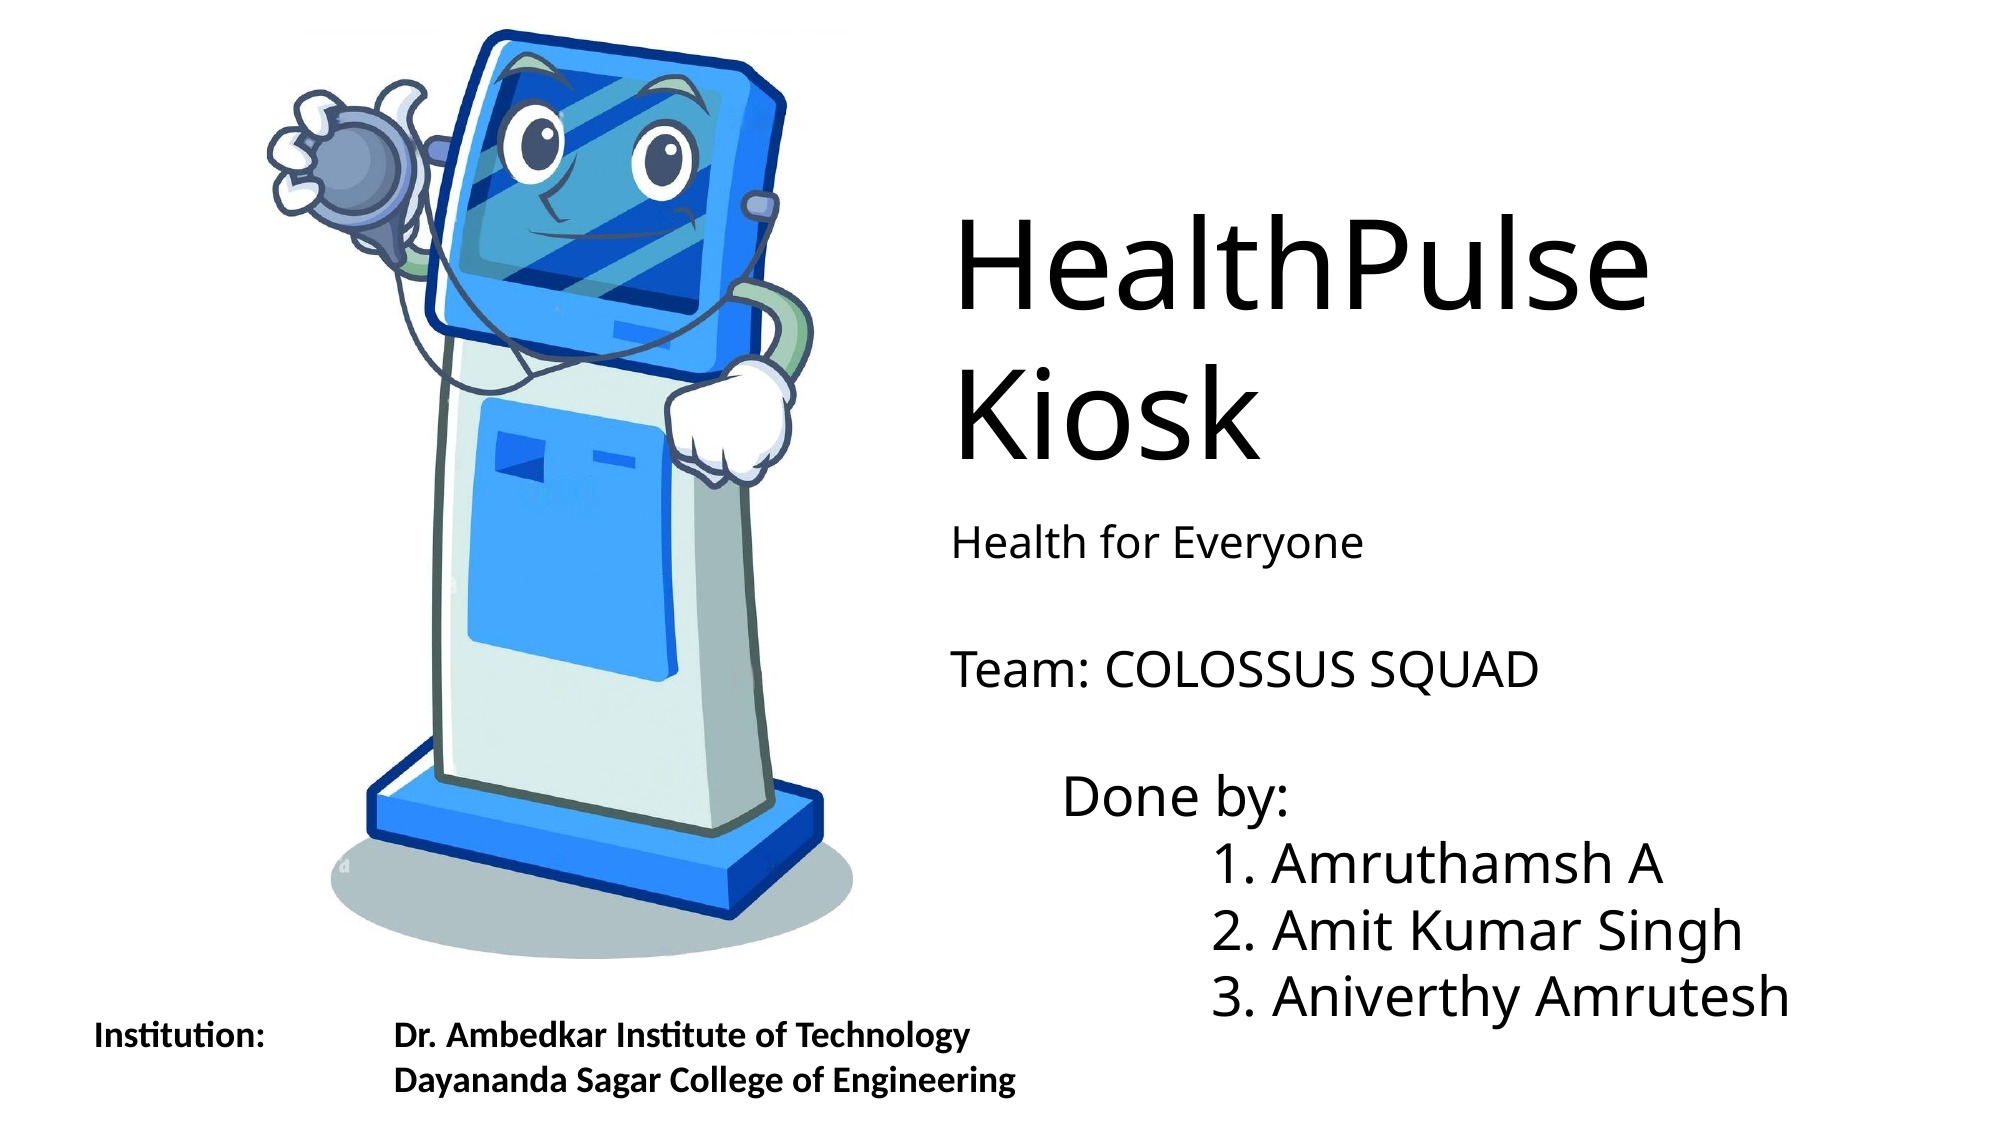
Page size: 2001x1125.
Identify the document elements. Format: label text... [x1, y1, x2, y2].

picture [266, 29, 853, 959]
text_box Institution: Dr. Ambedkar Institute of Technology Dayananda Sagar College of Engineering [78, 1002, 1762, 1108]
text_box HealthPulse Kiosk [930, 164, 1762, 700]
text_box Done by: 1. Amruthamsh A 2. Amit Kumar Singh 3. Aniverthy Amrutesh [1040, 741, 1922, 1048]
text_box Health for Everyone [930, 493, 1673, 579]
text_box Team: COLOSSUS SQUAD [930, 617, 1673, 703]
